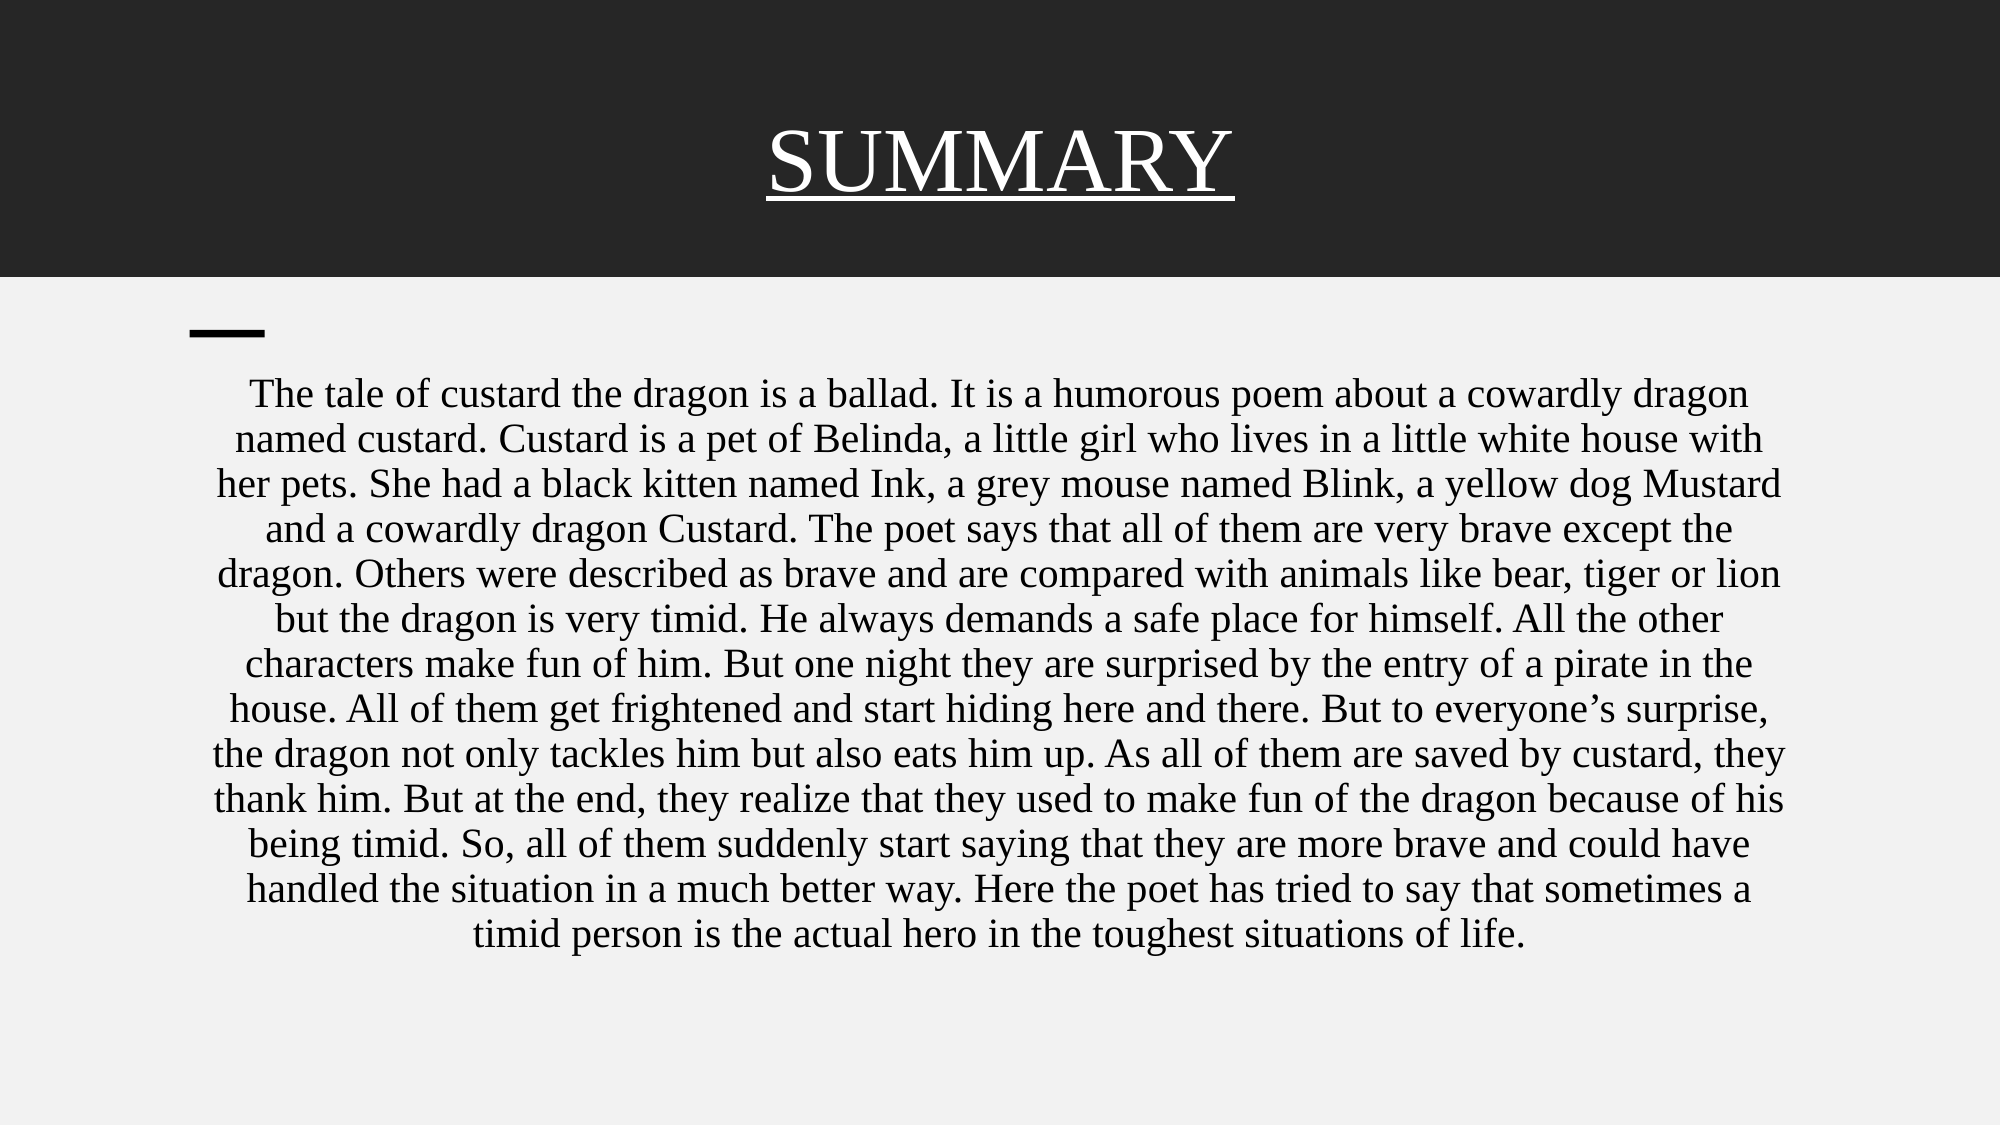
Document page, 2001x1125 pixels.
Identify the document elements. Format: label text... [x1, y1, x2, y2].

text_box [0, 0, 2000, 277]
title SUMMARY [189, 104, 1812, 253]
text_box [0, 277, 2000, 1125]
list The tale of custard the dragon is a ballad. It is a humorous poem about a cowardly dragon named custard. Custard is a pet of Belinda, a little girl who lives in a little white house with her pets. She had a black kitten named Ink, a grey mouse named Blink, a yellow dog Mustard and a cowardly dragon Custard. The poet says that all of them are very brave except the dragon. Others were described as brave and are compared with animals like bear, tiger or lion but the dragon is very timid. He always demands a safe place for himself. All the other characters make fun of him. But one night they are surprised by the entry of a pirate in the house. All of them get frightened and start hiding here and there. But to everyone’s surprise, the dragon not only tackles him but also eats him up. As all of them are saved by custard, they thank him. But at the end, they realize that they used to make fun of the dragon because of his being timid. So, all of them suddenly start saying that they are more brave and could have handled the situation in a much better way. Here the poet has tried to say that sometimes a timid person is the actual hero in the toughest situations of life. [189, 363, 1811, 1014]
text_box [189, 329, 265, 338]
